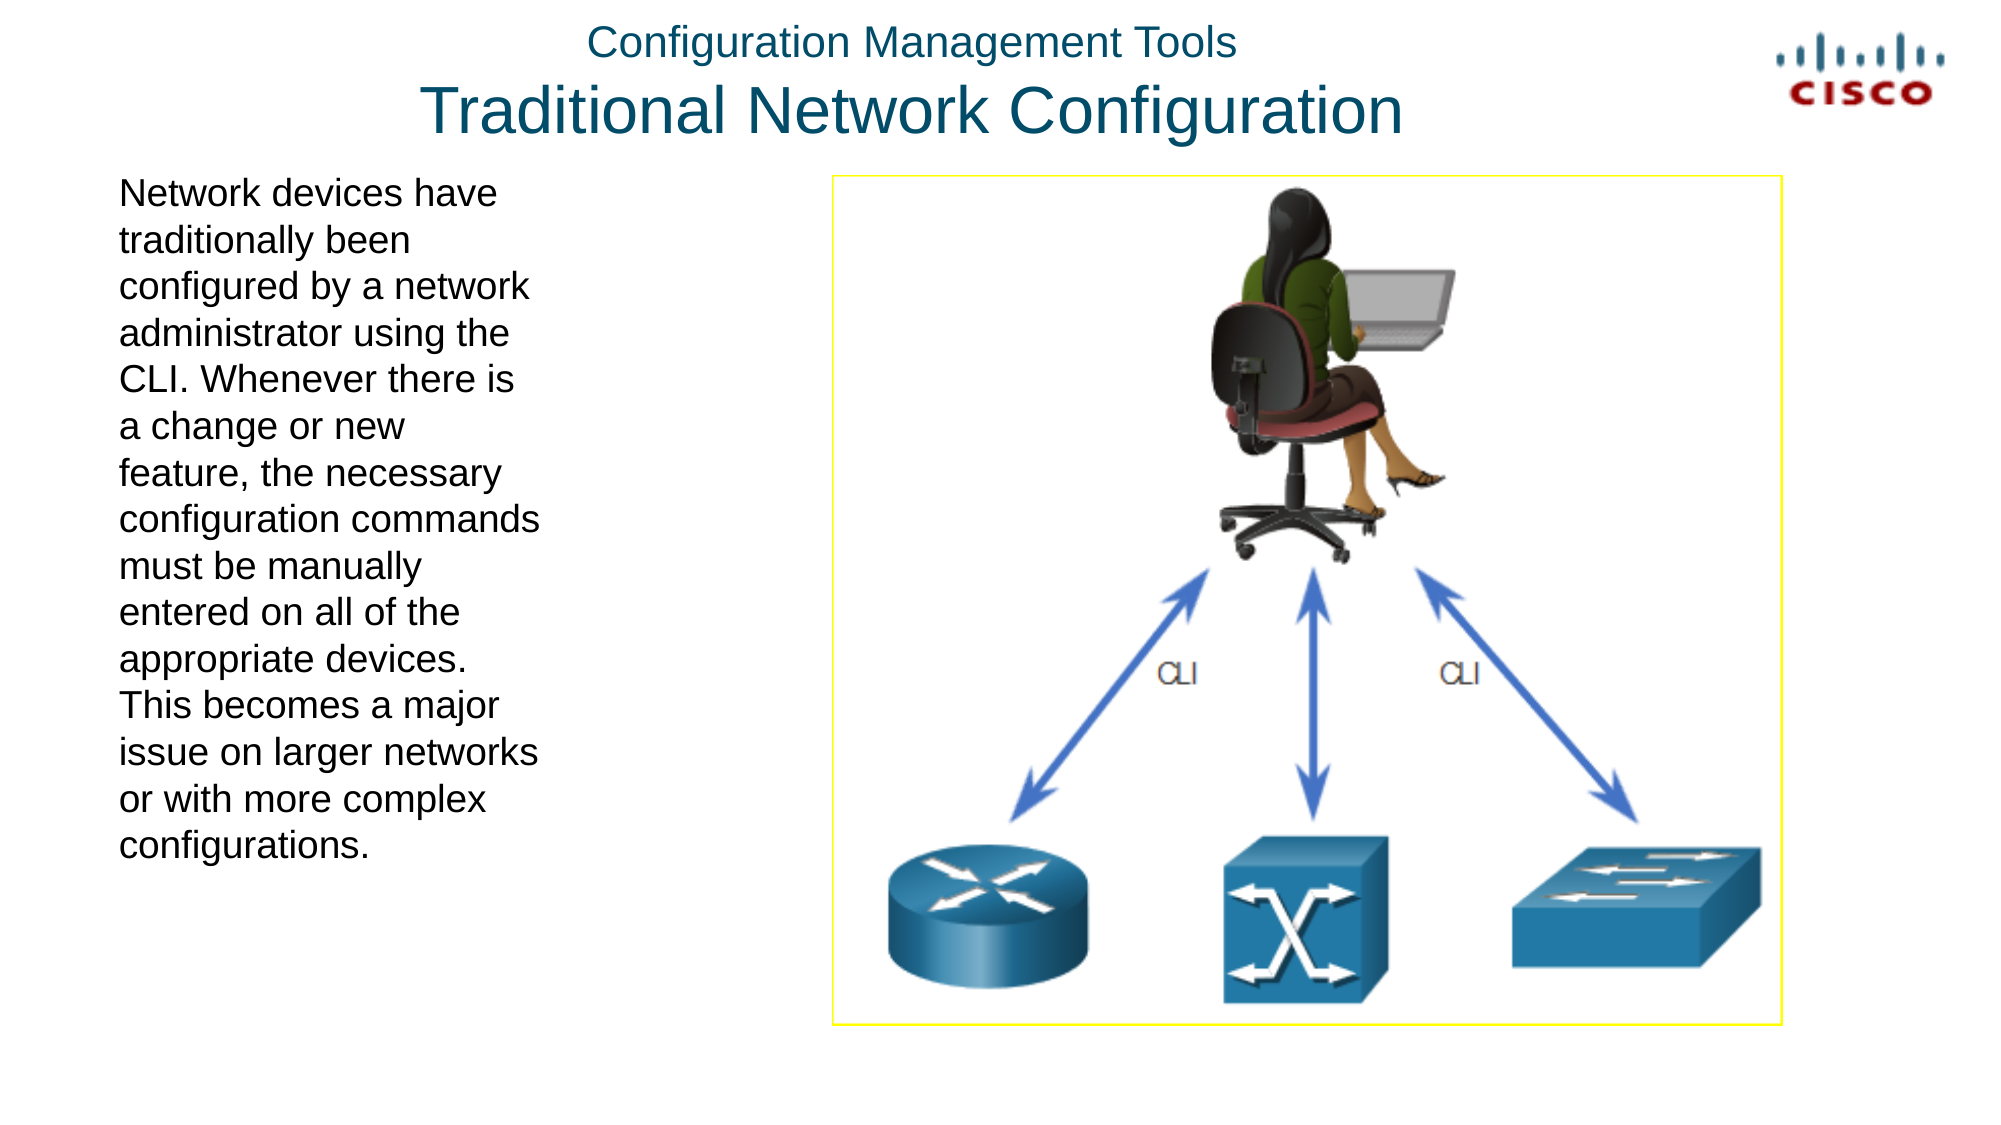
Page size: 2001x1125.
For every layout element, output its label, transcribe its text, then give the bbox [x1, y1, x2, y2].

picture [832, 175, 1783, 1026]
picture [1826, 0, 2000, 137]
list Network devices have traditionally been configured by a network administrator using the CLI. Whenever there is a change or new feature, the necessary configuration commands must be manually entered on all of the appropriate devices. This becomes a major issue on larger networks or with more complex configurations. [103, 160, 557, 891]
title Configuration Management Tools Traditional Network Configuration [0, 0, 1826, 161]
